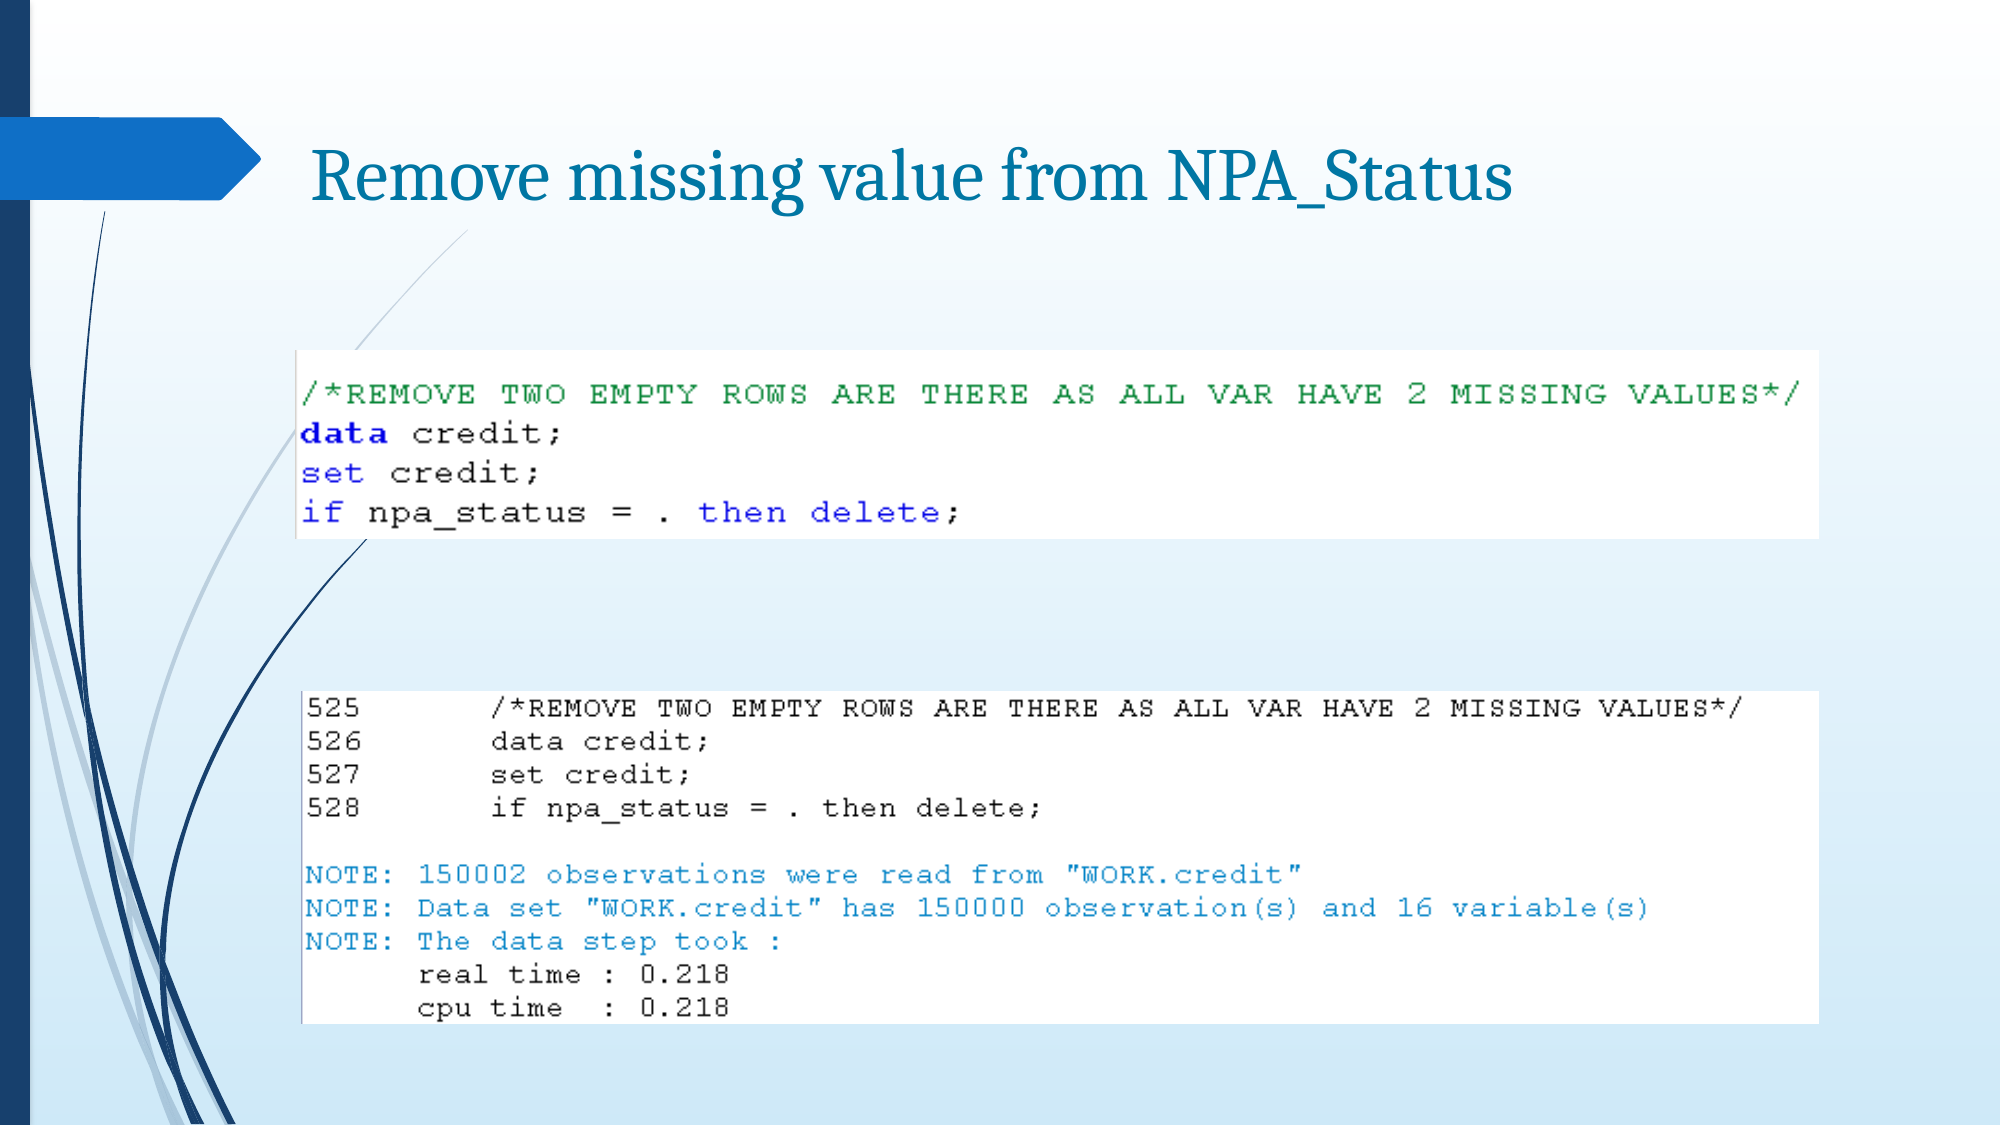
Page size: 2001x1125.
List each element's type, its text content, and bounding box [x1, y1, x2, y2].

picture [295, 350, 1819, 539]
title Remove missing value from NPA_Status [295, 118, 1888, 329]
picture [301, 691, 1819, 1025]
